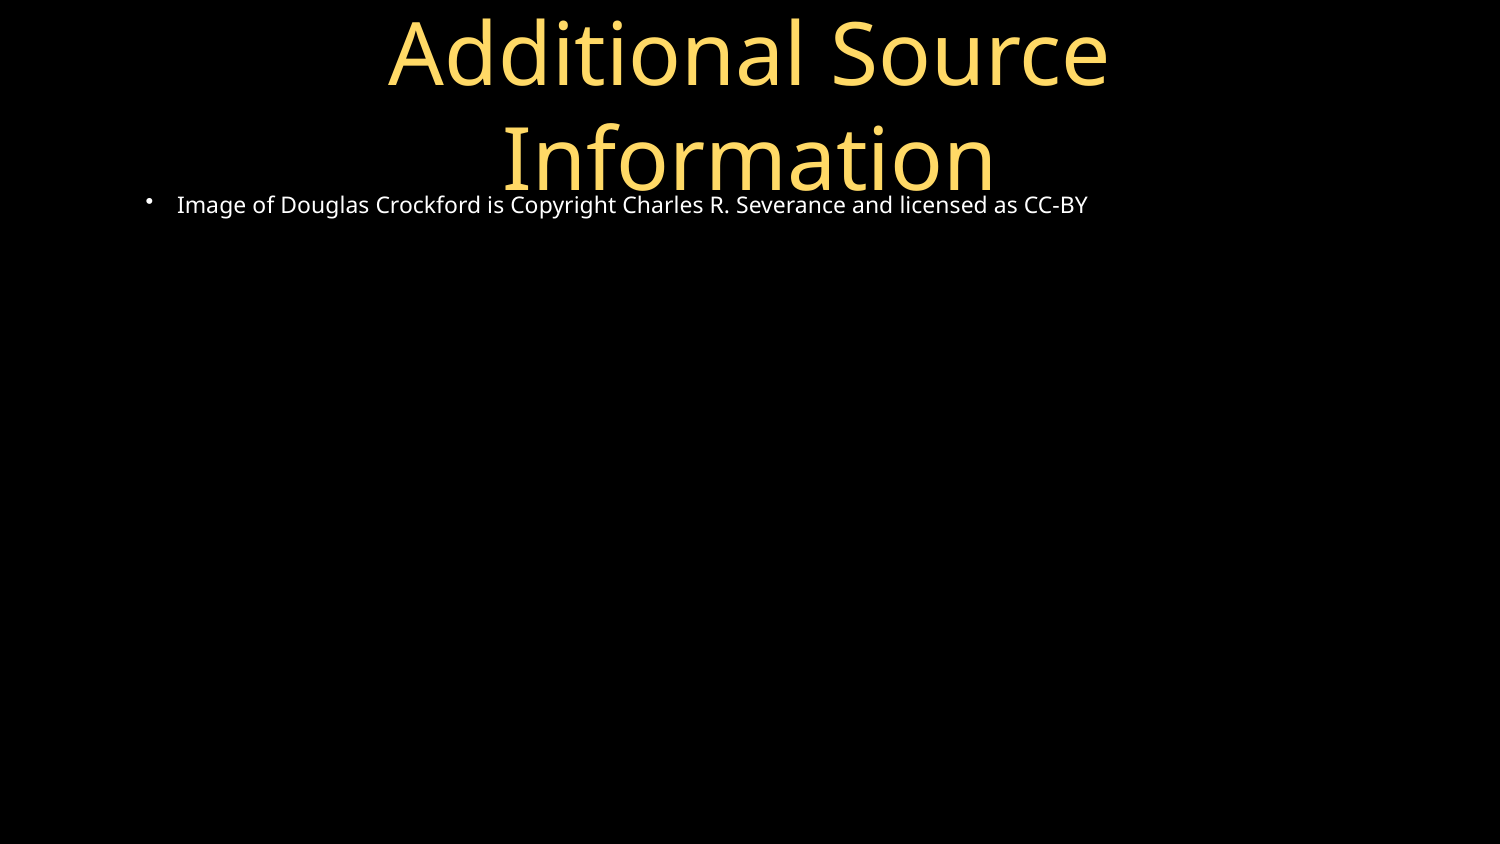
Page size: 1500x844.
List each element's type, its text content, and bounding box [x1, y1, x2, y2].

list Image of Douglas Crockford is Copyright Charles R. Severance and licensed as CC-BY [139, 184, 1361, 734]
title Additional Source Information [139, 59, 1361, 147]
